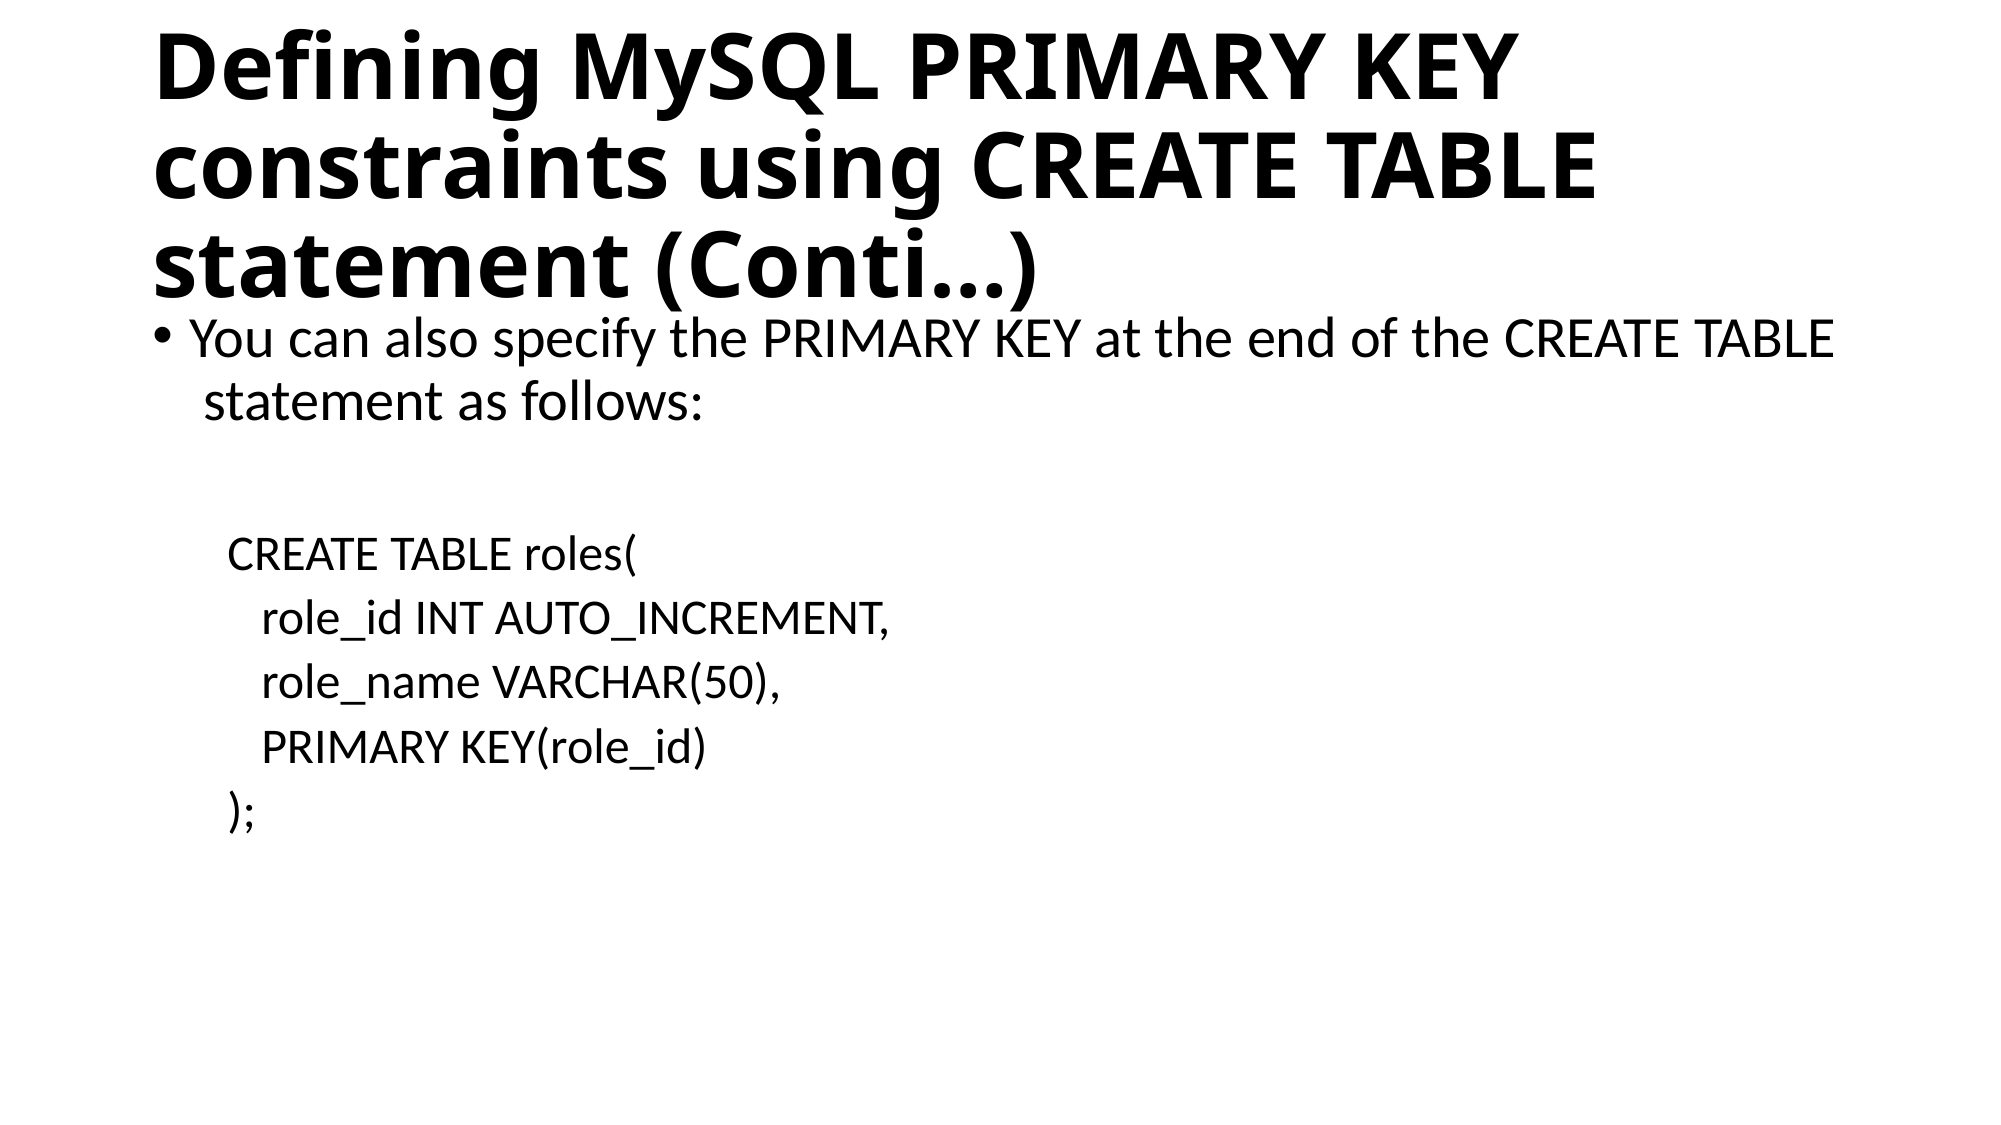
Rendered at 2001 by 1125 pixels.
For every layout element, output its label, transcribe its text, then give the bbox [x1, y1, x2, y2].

title Defining MySQL PRIMARY KEY constraints using CREATE TABLE statement (Conti…) [137, 59, 1863, 278]
list You can also specify the PRIMARY KEY at the end of the CREATE TABLE statement as follows: CREATE TABLE roles( role_id INT AUTO_INCREMENT, role_name VARCHAR(50), PRIMARY KEY(role_id) ); [137, 299, 1863, 1014]
